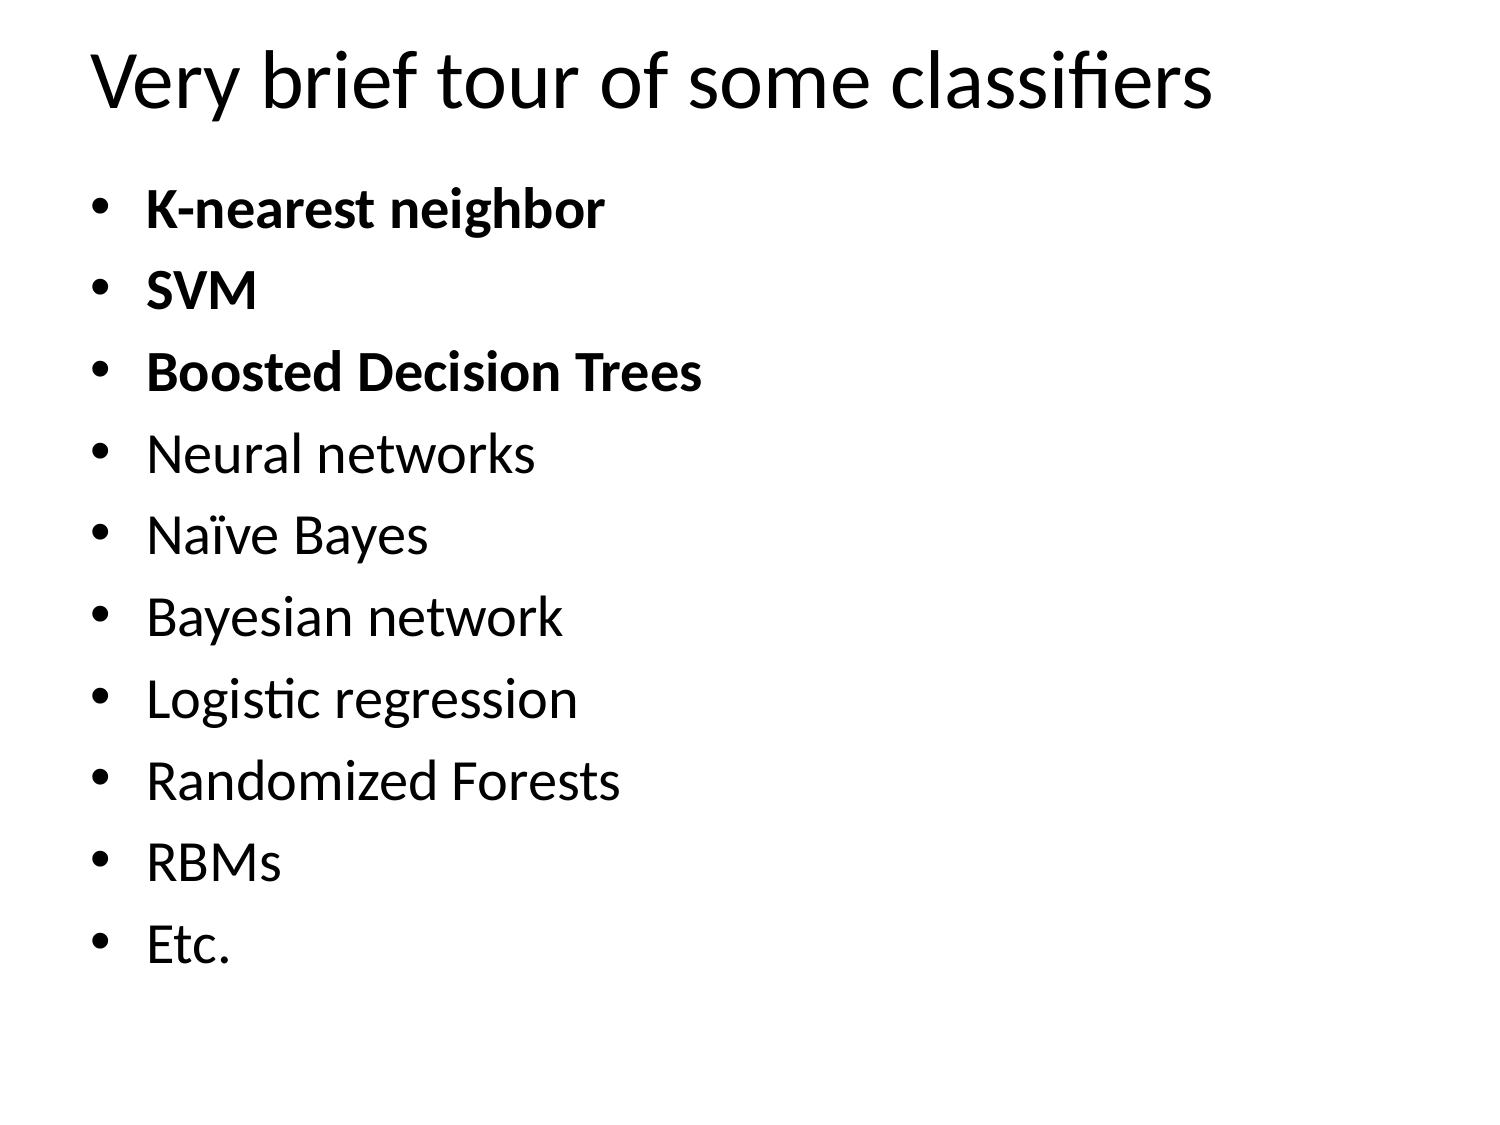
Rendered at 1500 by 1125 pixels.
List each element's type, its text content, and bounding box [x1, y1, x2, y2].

list K-nearest neighbor SVM Boosted Decision Trees Neural networks Naïve Bayes Bayesian network Logistic regression Randomized Forests RBMs Etc. [74, 162, 1426, 1006]
title Very brief tour of some classifiers [74, 0, 1426, 151]
